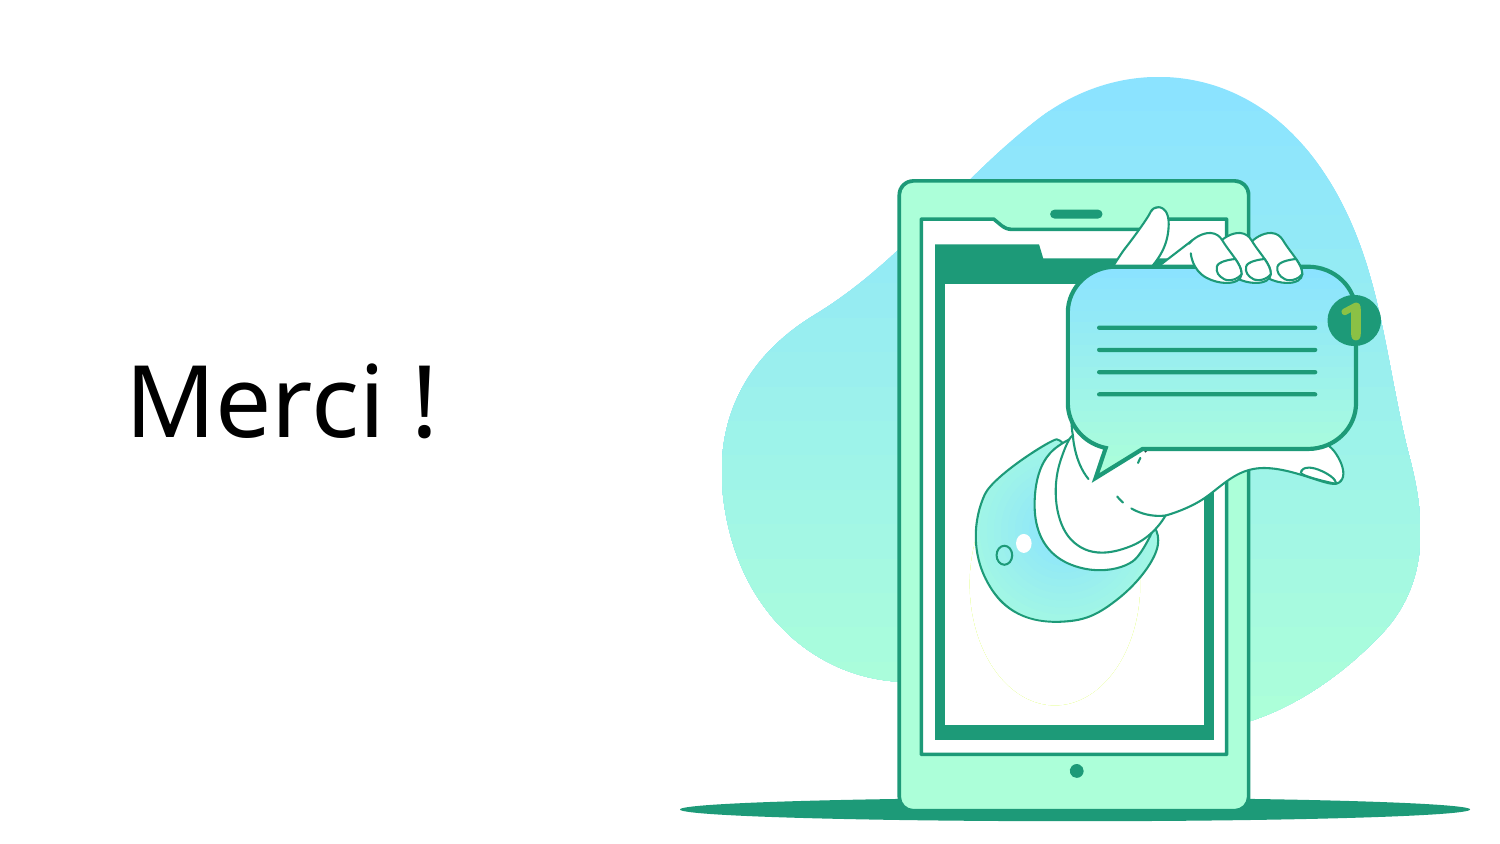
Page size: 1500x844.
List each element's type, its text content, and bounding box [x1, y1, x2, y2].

title Merci ! [110, 50, 761, 474]
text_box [679, 76, 1471, 822]
